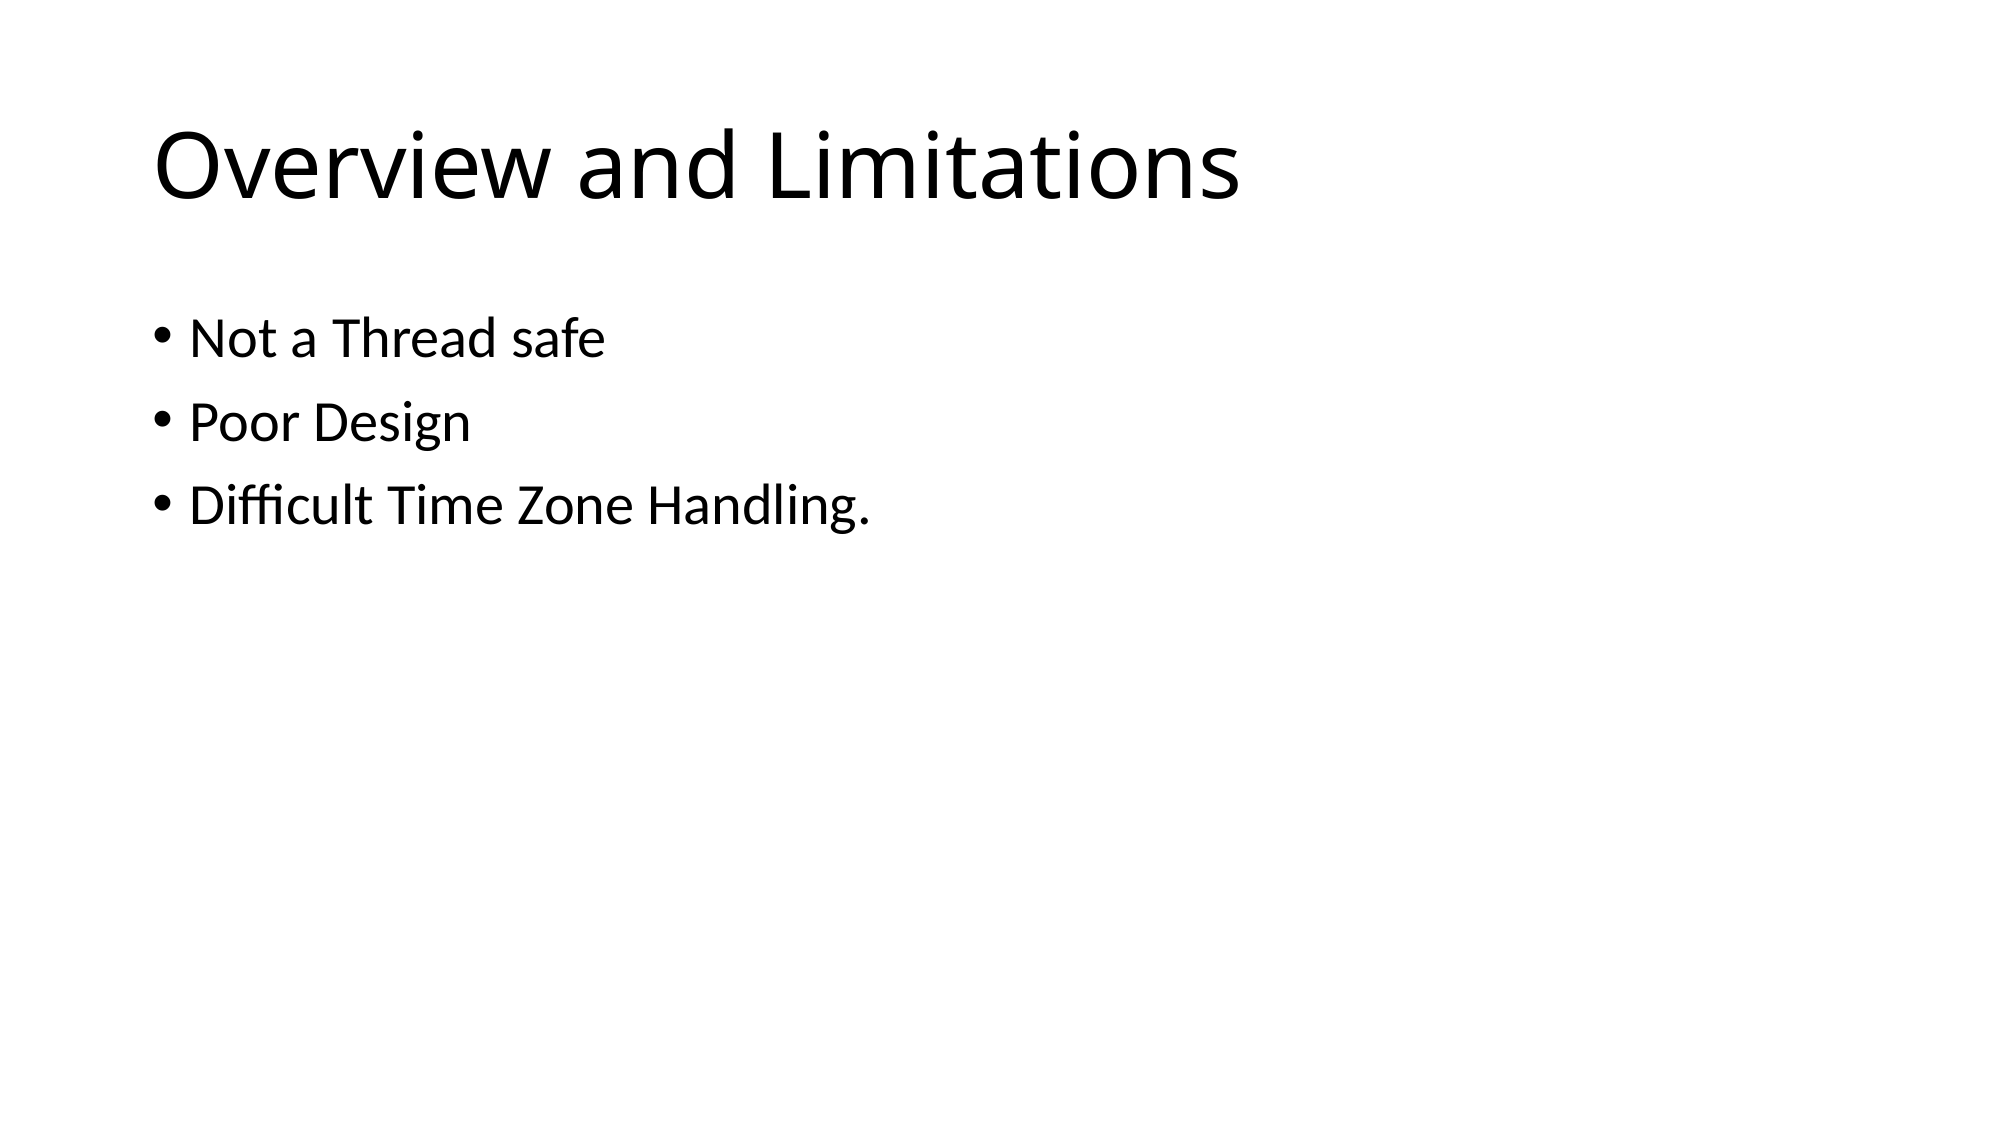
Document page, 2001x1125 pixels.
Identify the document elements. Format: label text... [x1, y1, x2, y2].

title Overview and Limitations [137, 59, 1863, 278]
list Not a Thread safe Poor Design Difficult Time Zone Handling. [137, 299, 1863, 1014]
